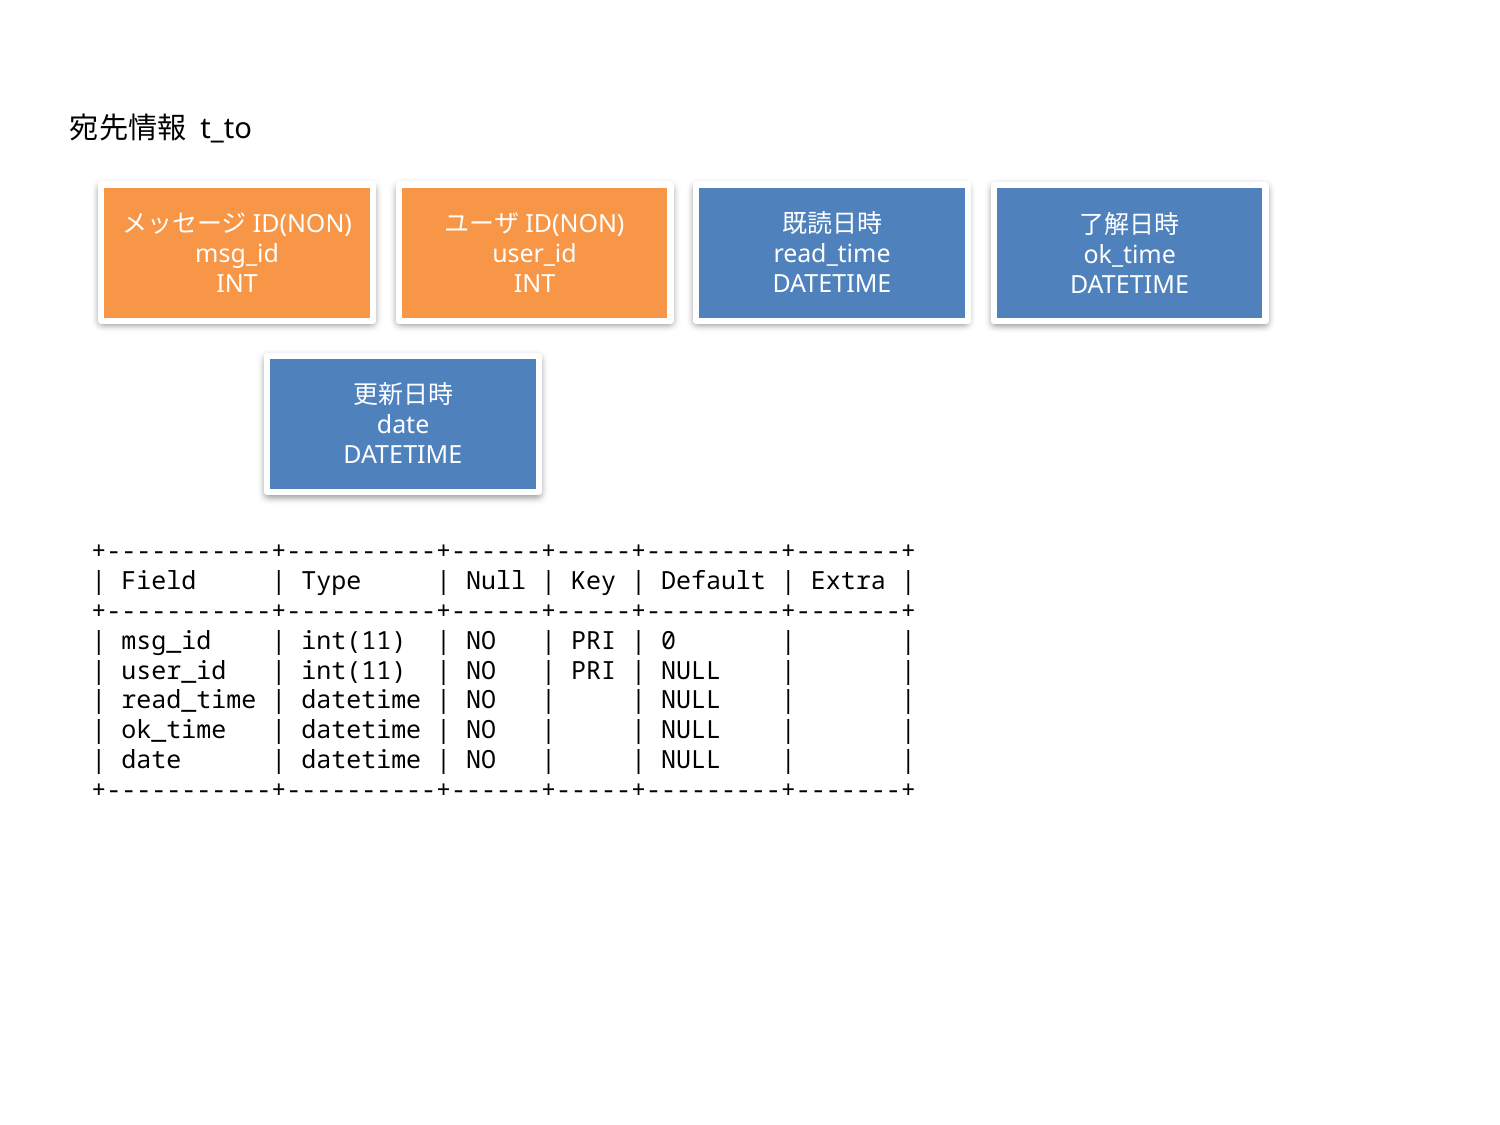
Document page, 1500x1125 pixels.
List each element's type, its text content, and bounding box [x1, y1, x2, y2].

text_box ユーザID(NON) user_id INT [396, 181, 674, 324]
text_box 既読日時 read_time DATETIME [693, 181, 971, 324]
text_box 宛先情報 t_to [55, 101, 268, 152]
text_box +-----------+----------+------+-----+---------+-------+ | Field | Type | Null | Key | Default | Extra | +-----------+----------+------+-----+---------+-------+ | msg_id | int(11) | NO | PRI | 0 | | | user_id | int(11) | NO | PRI | NULL | | | read_time | datetime | NO | | NULL | | | ok_time | datetime | NO | | NULL | | | date | datetime | NO | | NULL | | +-----------+----------+------+-----+---------+-------+ [76, 526, 1223, 812]
text_box メッセージID(NON) msg_id INT [98, 181, 376, 324]
text_box 更新日時 date DATETIME [264, 353, 542, 495]
text_box 了解日時 ok_time DATETIME [991, 182, 1269, 324]
